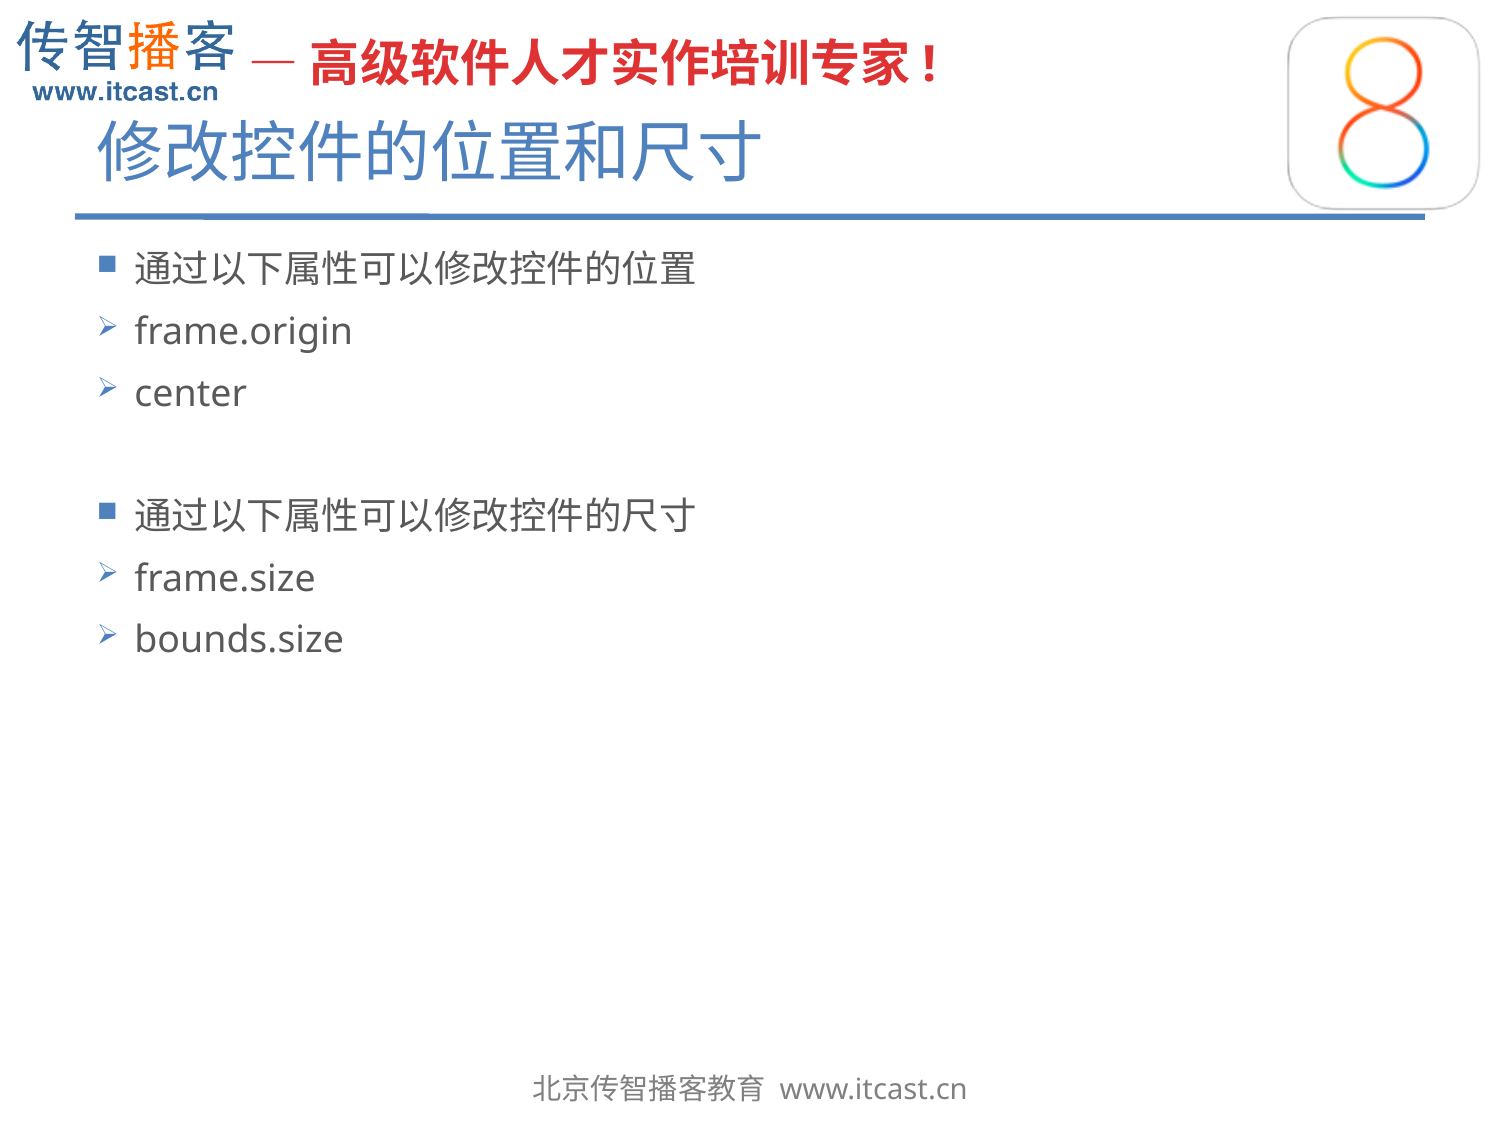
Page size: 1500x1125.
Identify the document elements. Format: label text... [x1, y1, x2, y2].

title 修改控件的位置和尺寸 [81, 102, 1416, 237]
picture [16, 19, 234, 101]
list 通过以下属性可以修改控件的位置 frame.origin center 通过以下属性可以修改控件的尺寸 frame.size bounds.size [81, 237, 1416, 1005]
picture [1270, 0, 1497, 227]
